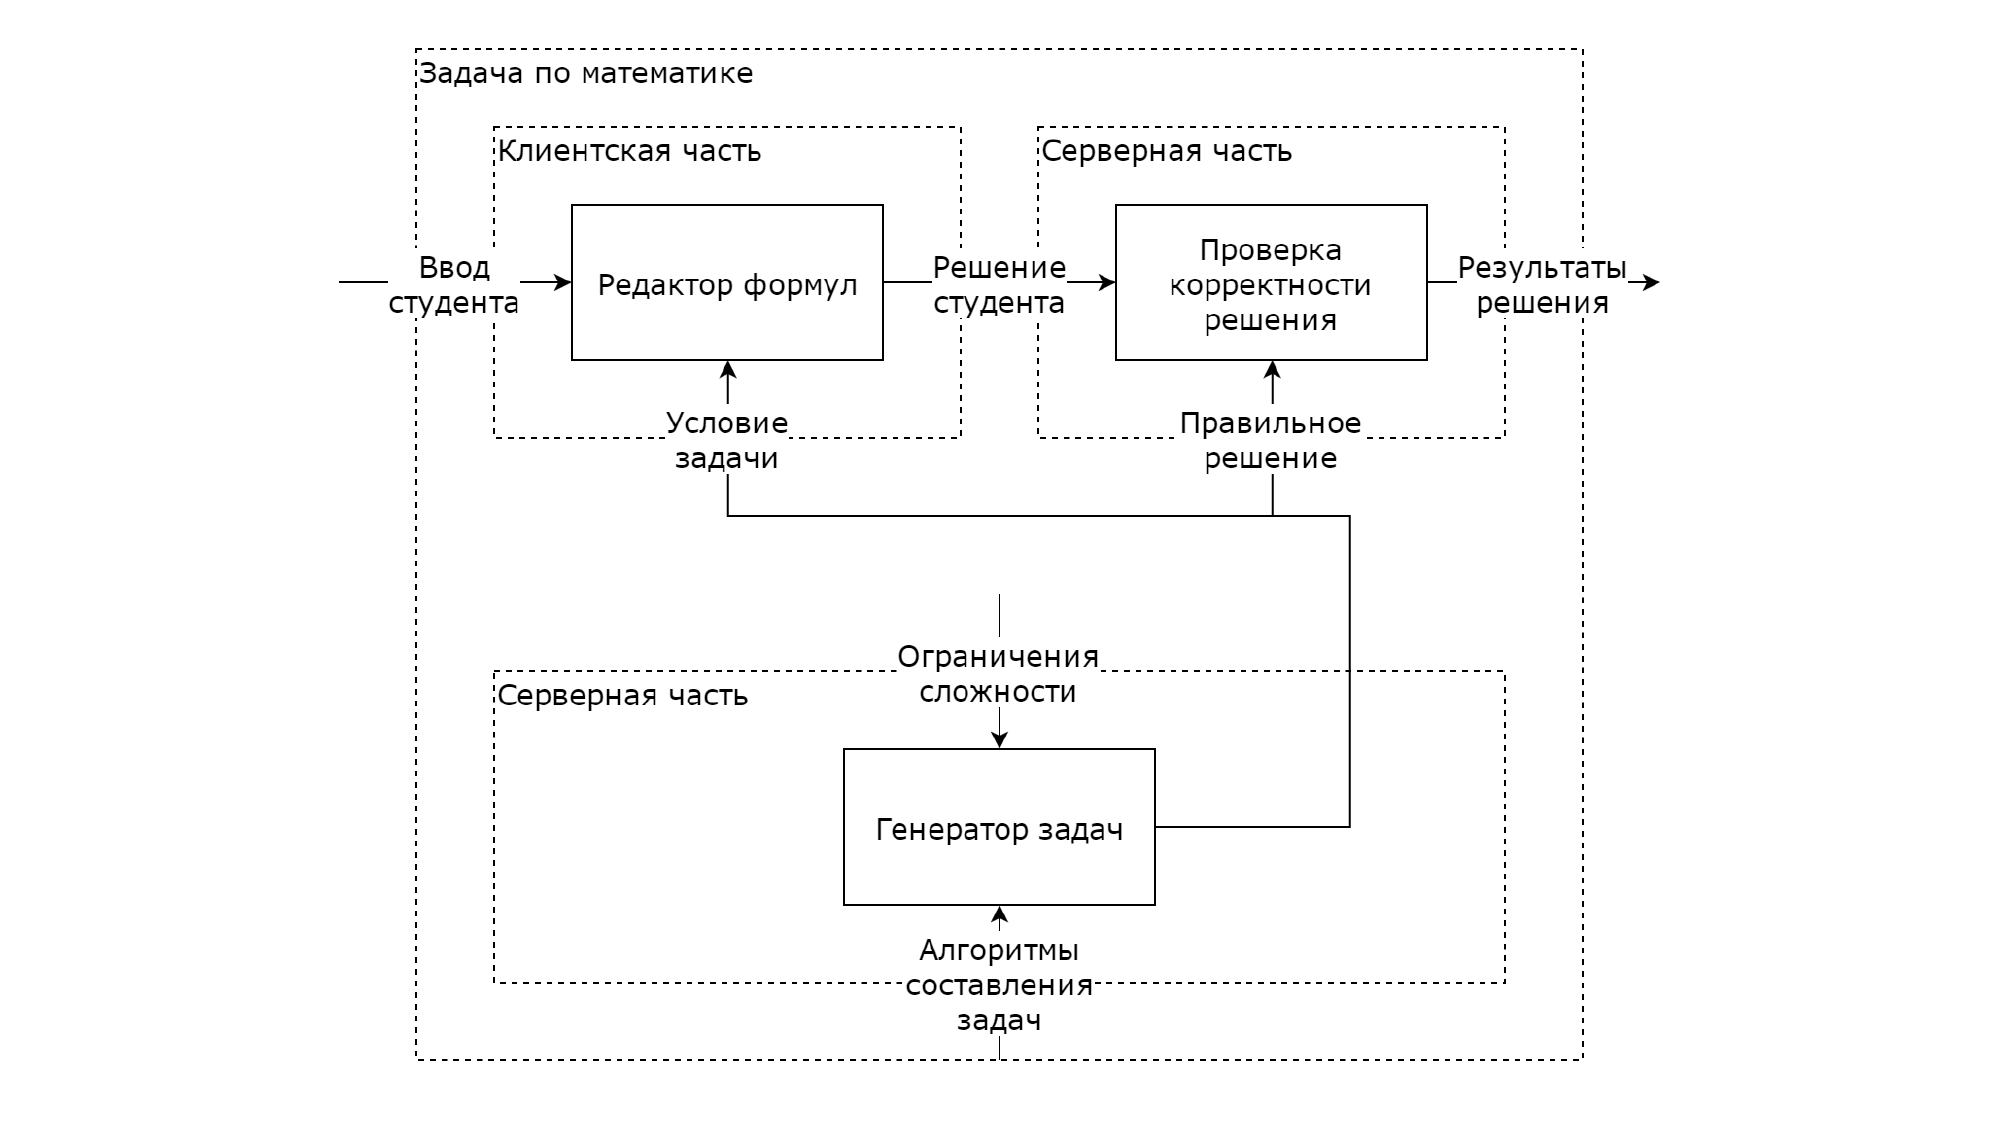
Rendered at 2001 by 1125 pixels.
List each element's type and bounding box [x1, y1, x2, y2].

picture [275, 0, 1725, 1125]
